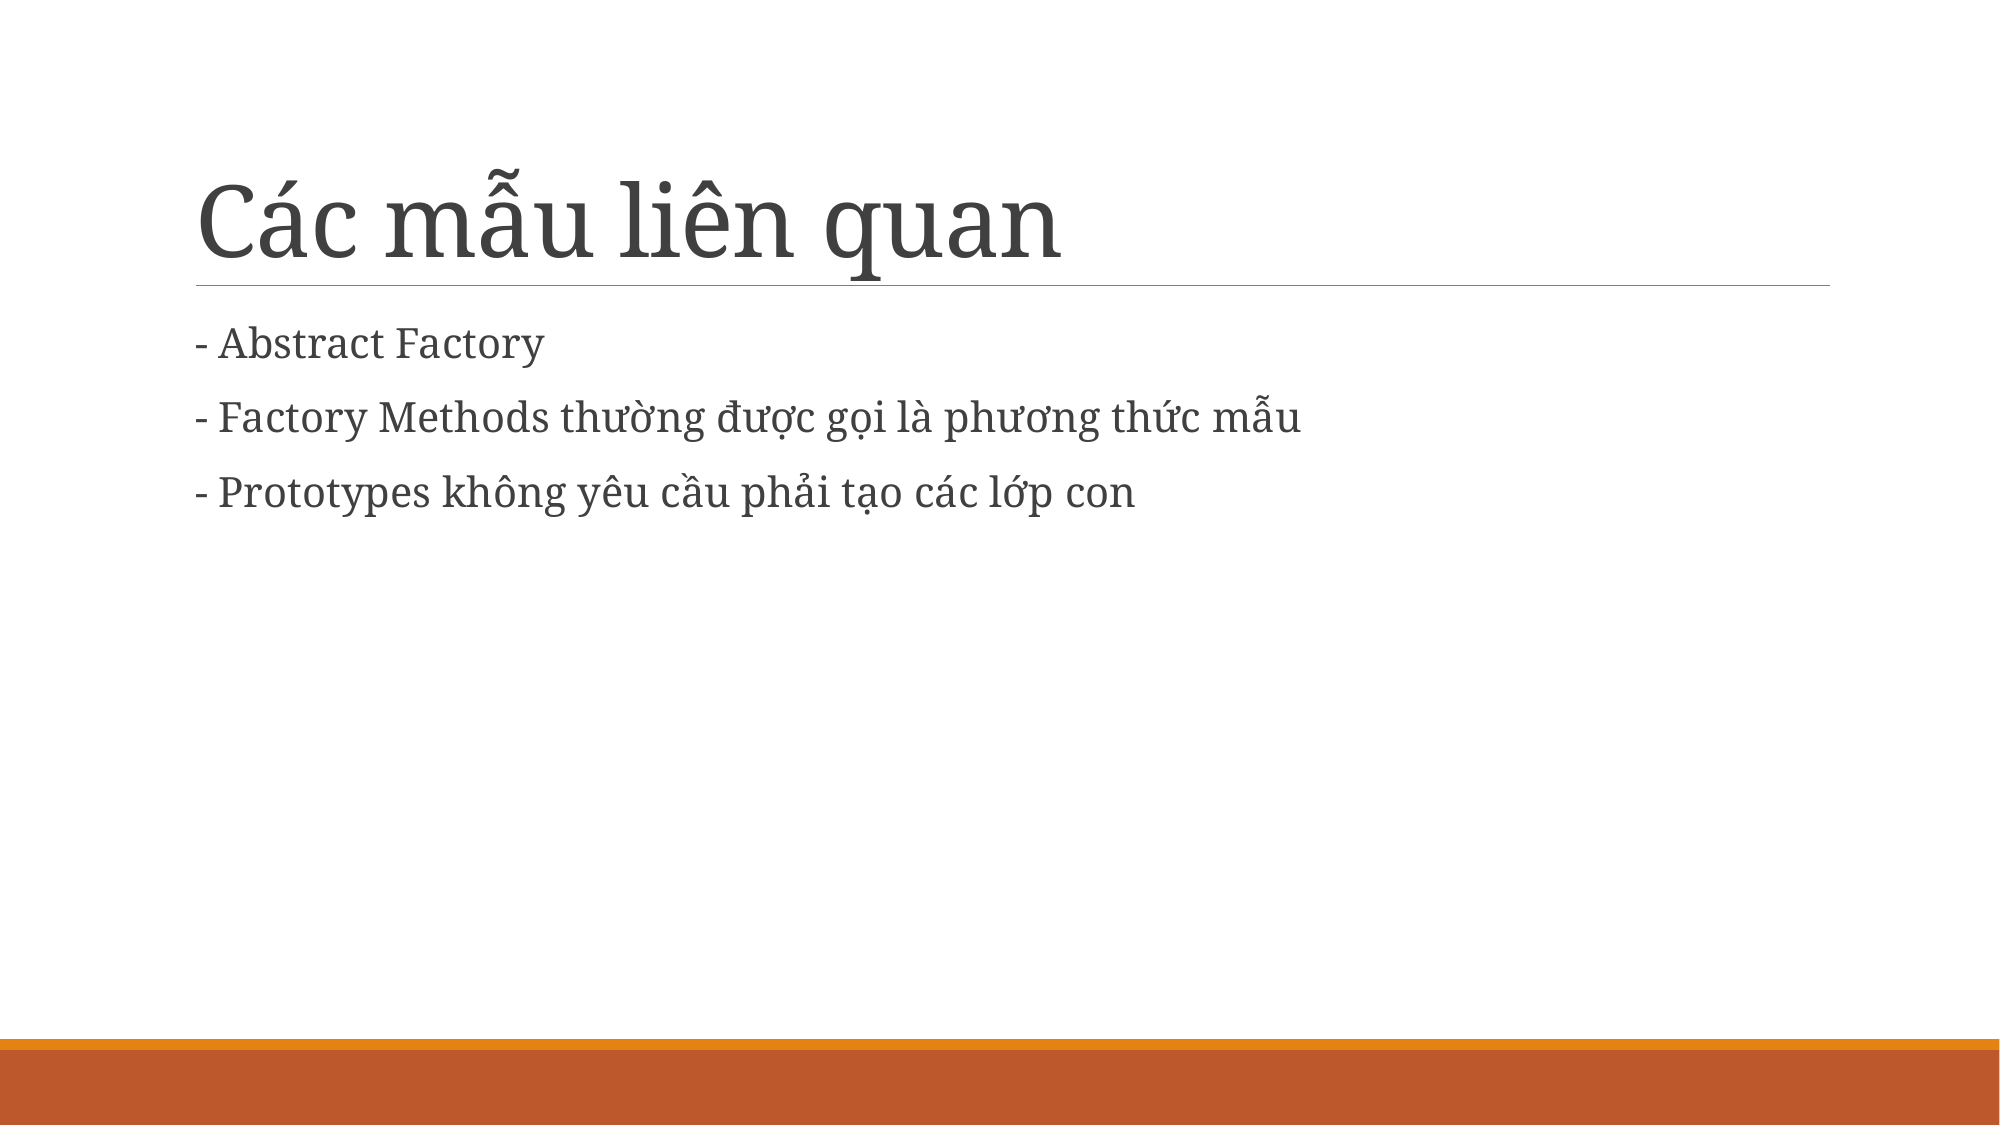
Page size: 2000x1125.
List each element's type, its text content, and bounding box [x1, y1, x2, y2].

title Các mẫu liên quan [179, 47, 1830, 285]
list - Abstract Factory - Factory Methods thường được gọi là phương thức mẫu - Prototypes không yêu cầu phải tạo các lớp con [179, 314, 1830, 975]
